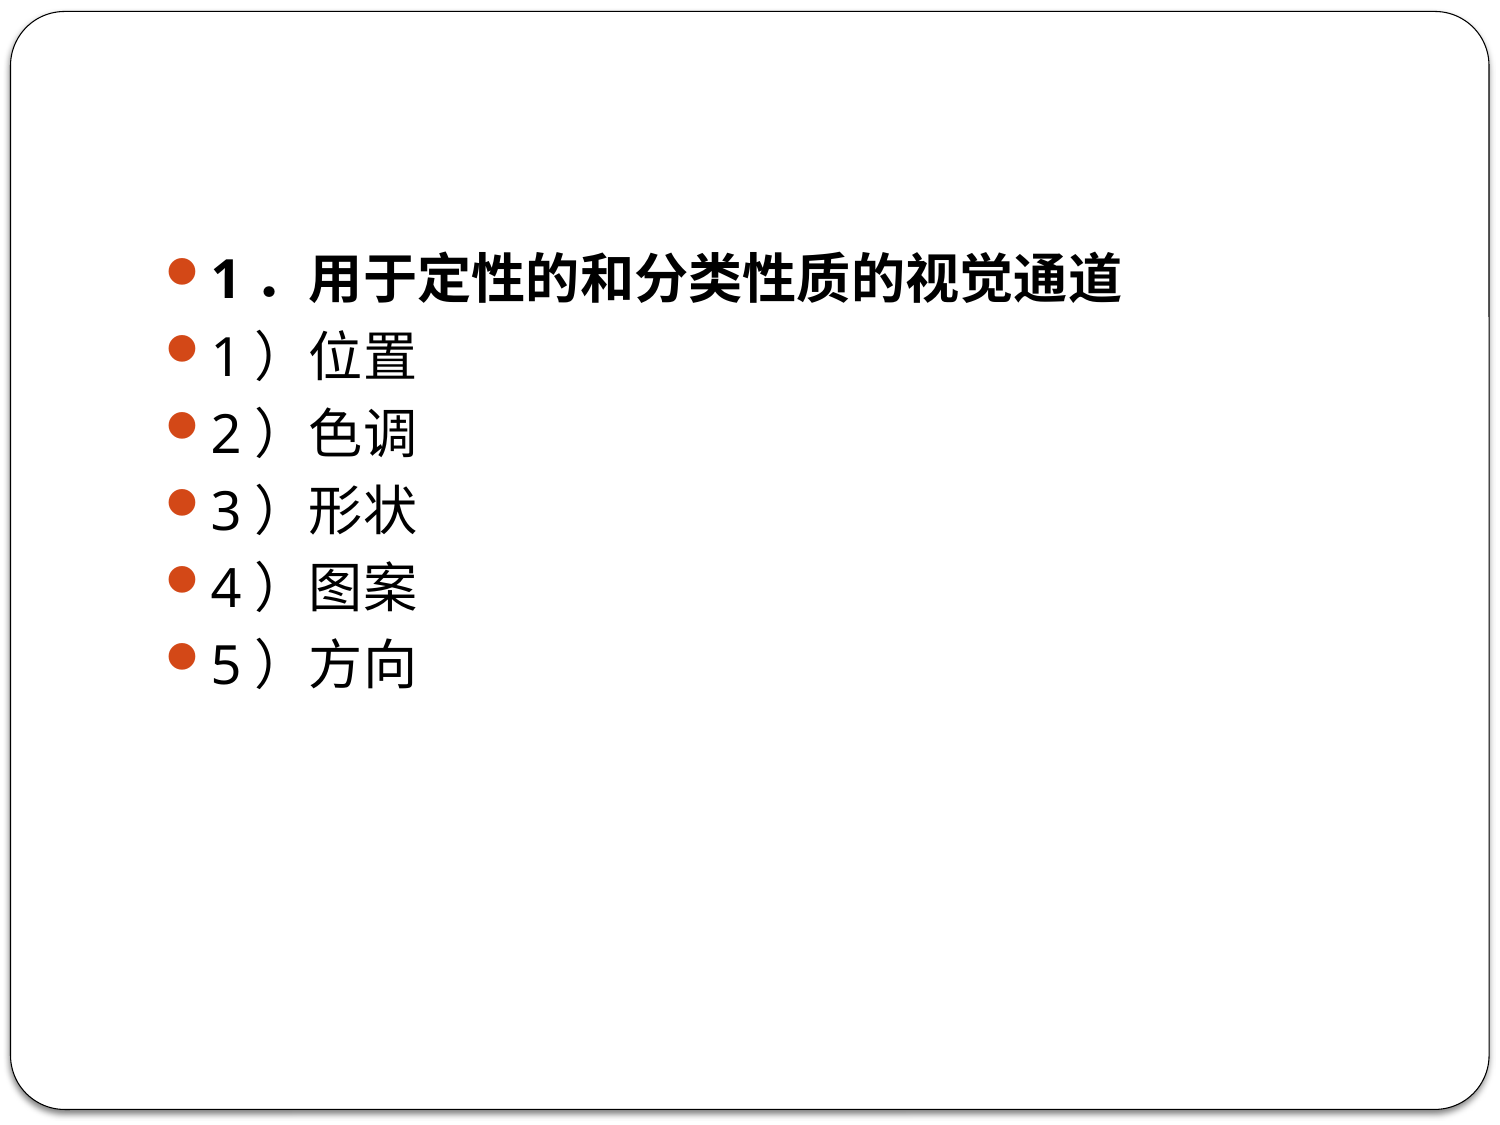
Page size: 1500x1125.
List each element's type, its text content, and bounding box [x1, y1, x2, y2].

list 1．用于定性的和分类性质的视觉通道 1）位置 2）色调 3）形状 4）图案 5）方向 [150, 237, 1425, 988]
